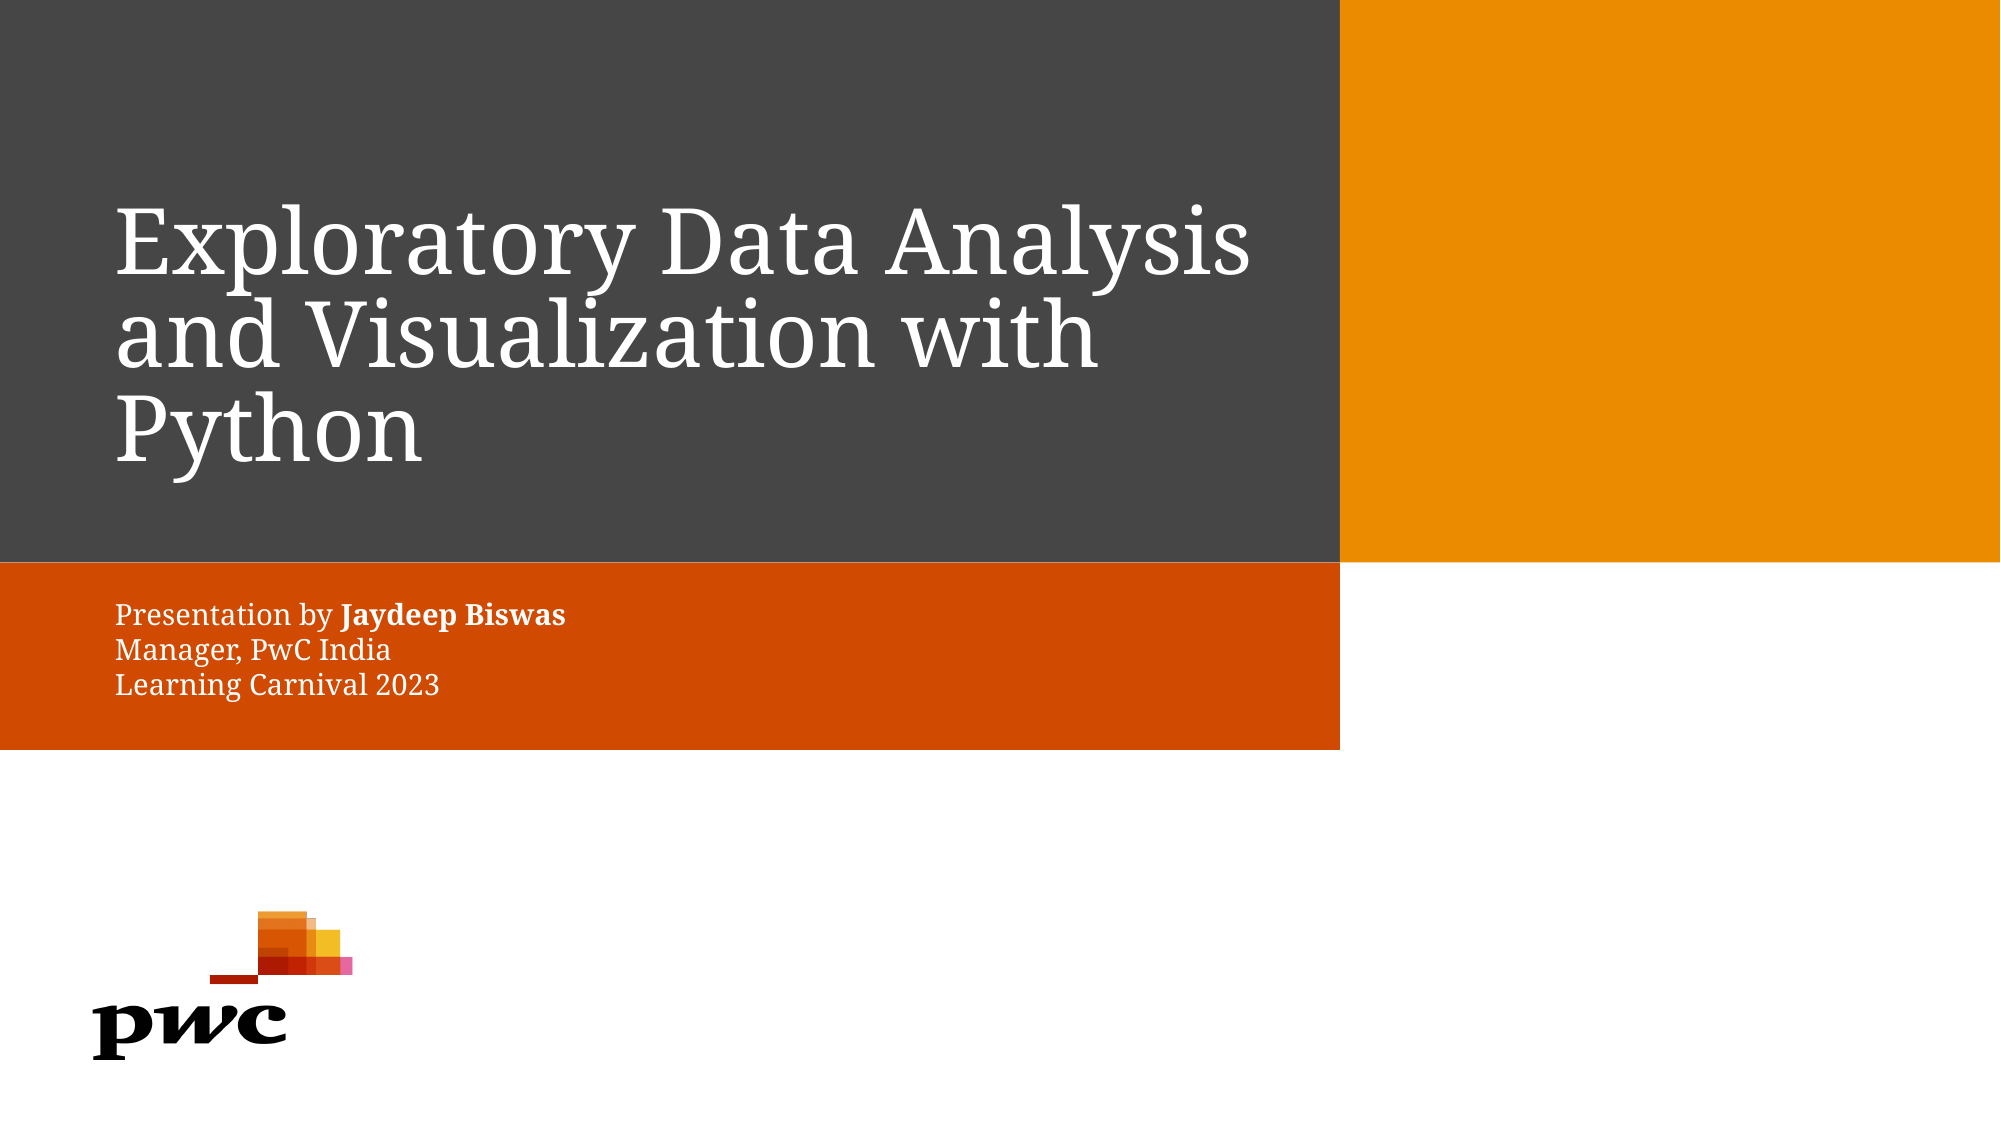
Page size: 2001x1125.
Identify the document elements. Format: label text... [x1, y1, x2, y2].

picture [43, 874, 402, 1097]
title Exploratory Data Analysis and Visualization with Python [99, 75, 1280, 488]
subtitle Presentation by Jaydeep Biswas Manager, PwC India Learning Carnival 2023 [99, 588, 971, 718]
